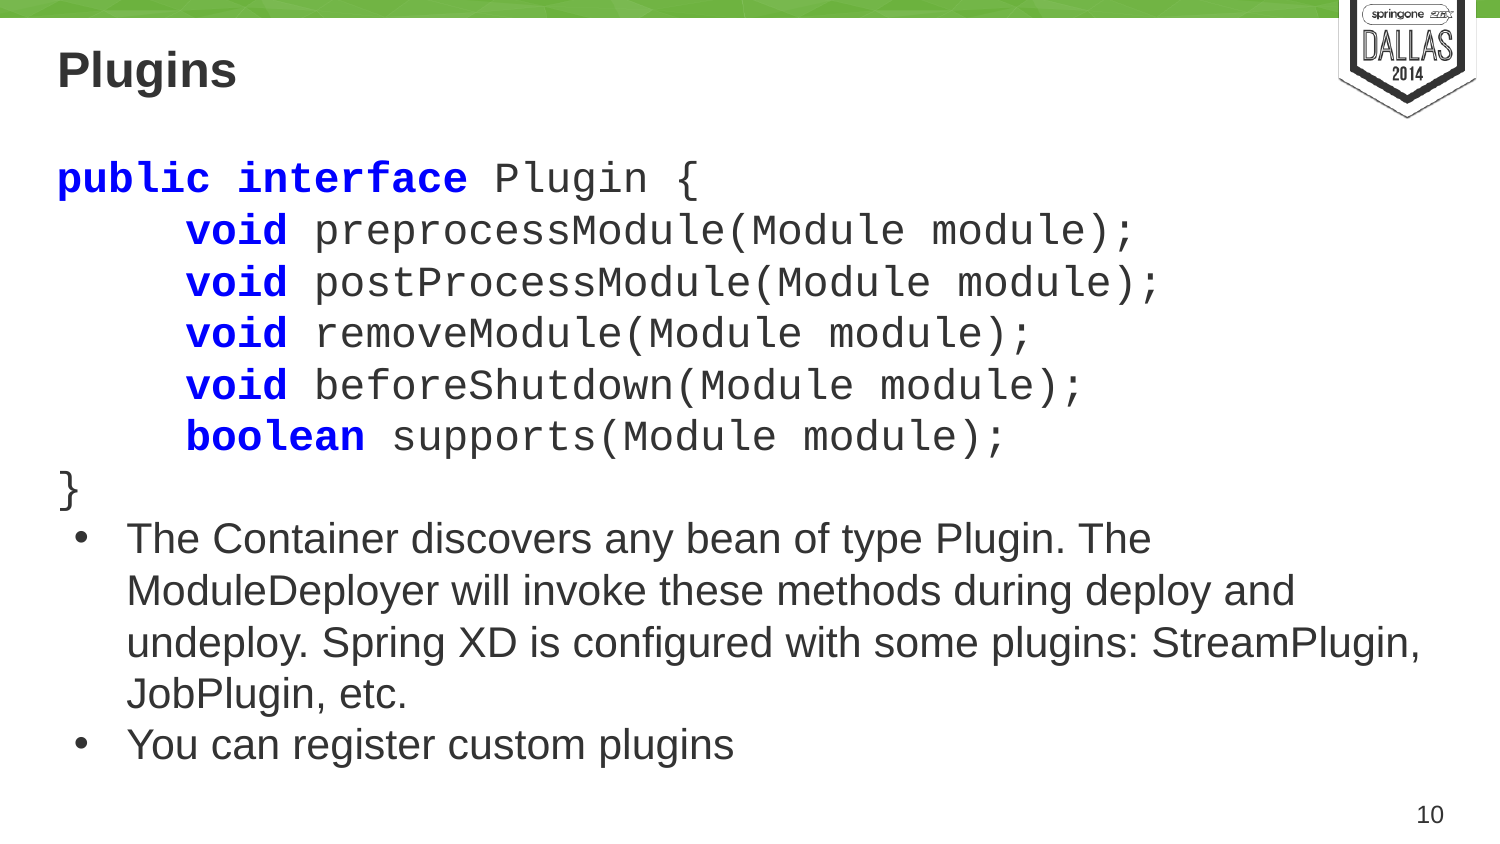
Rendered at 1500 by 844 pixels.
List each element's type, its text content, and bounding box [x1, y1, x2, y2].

list public interface Plugin { void preprocessModule(Module module); void postProcessModule(Module module); void removeModule(Module module); void beforeShutdown(Module module); boolean supports(Module module); } The Container discovers any bean of type Plugin. The ModuleDeployer will invoke these methods during deploy and undeploy. Spring XD is configured with some plugins: StreamPlugin, JobPlugin, etc. You can register custom plugins [56, 150, 1444, 772]
title Plugins [56, 25, 1300, 110]
picture [0, 0, 1500, 122]
slide_number 10 [1362, 791, 1445, 837]
